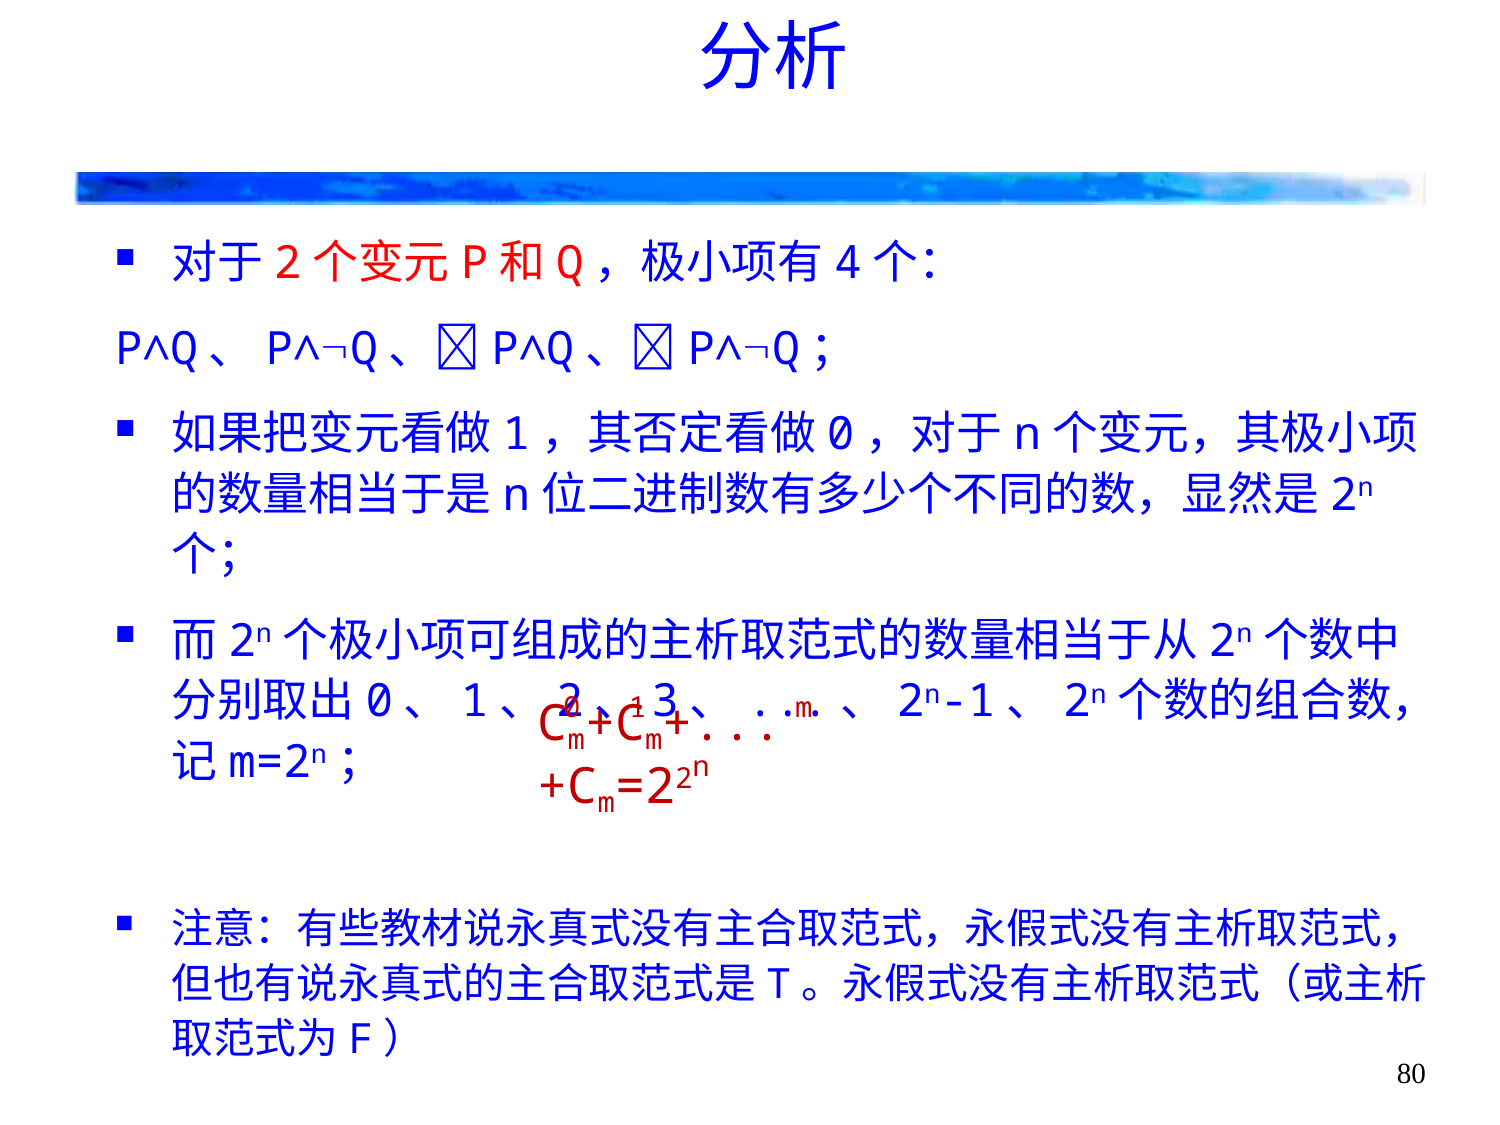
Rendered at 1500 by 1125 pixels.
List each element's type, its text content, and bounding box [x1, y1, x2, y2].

slide_number 80 [1340, 1046, 1483, 1101]
title 分析 [135, 0, 1411, 107]
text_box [537, 692, 951, 766]
picture [74, 172, 1426, 205]
list 对于2个变元P和Q，极小项有4个： P∧Q、P∧Q、P∧Q、P∧Q； 如果把变元看做1，其否定看做0，对于n个变元，其极小项的数量相当于是n位二进制数有多少个不同的数，显然是2n个； 而2n个极小项可组成的主析取范式的数量相当于从2n个数中分别取出0、1、2、3、...、2n-1、2n个数的组合数，记m=2n； 注意：有些教材说永真式没有主合取范式，永假式没有主析取范式，但也有说永真式的主合取范式是T。永假式没有主析取范式（或主析取范式为F） [100, 219, 1459, 1125]
